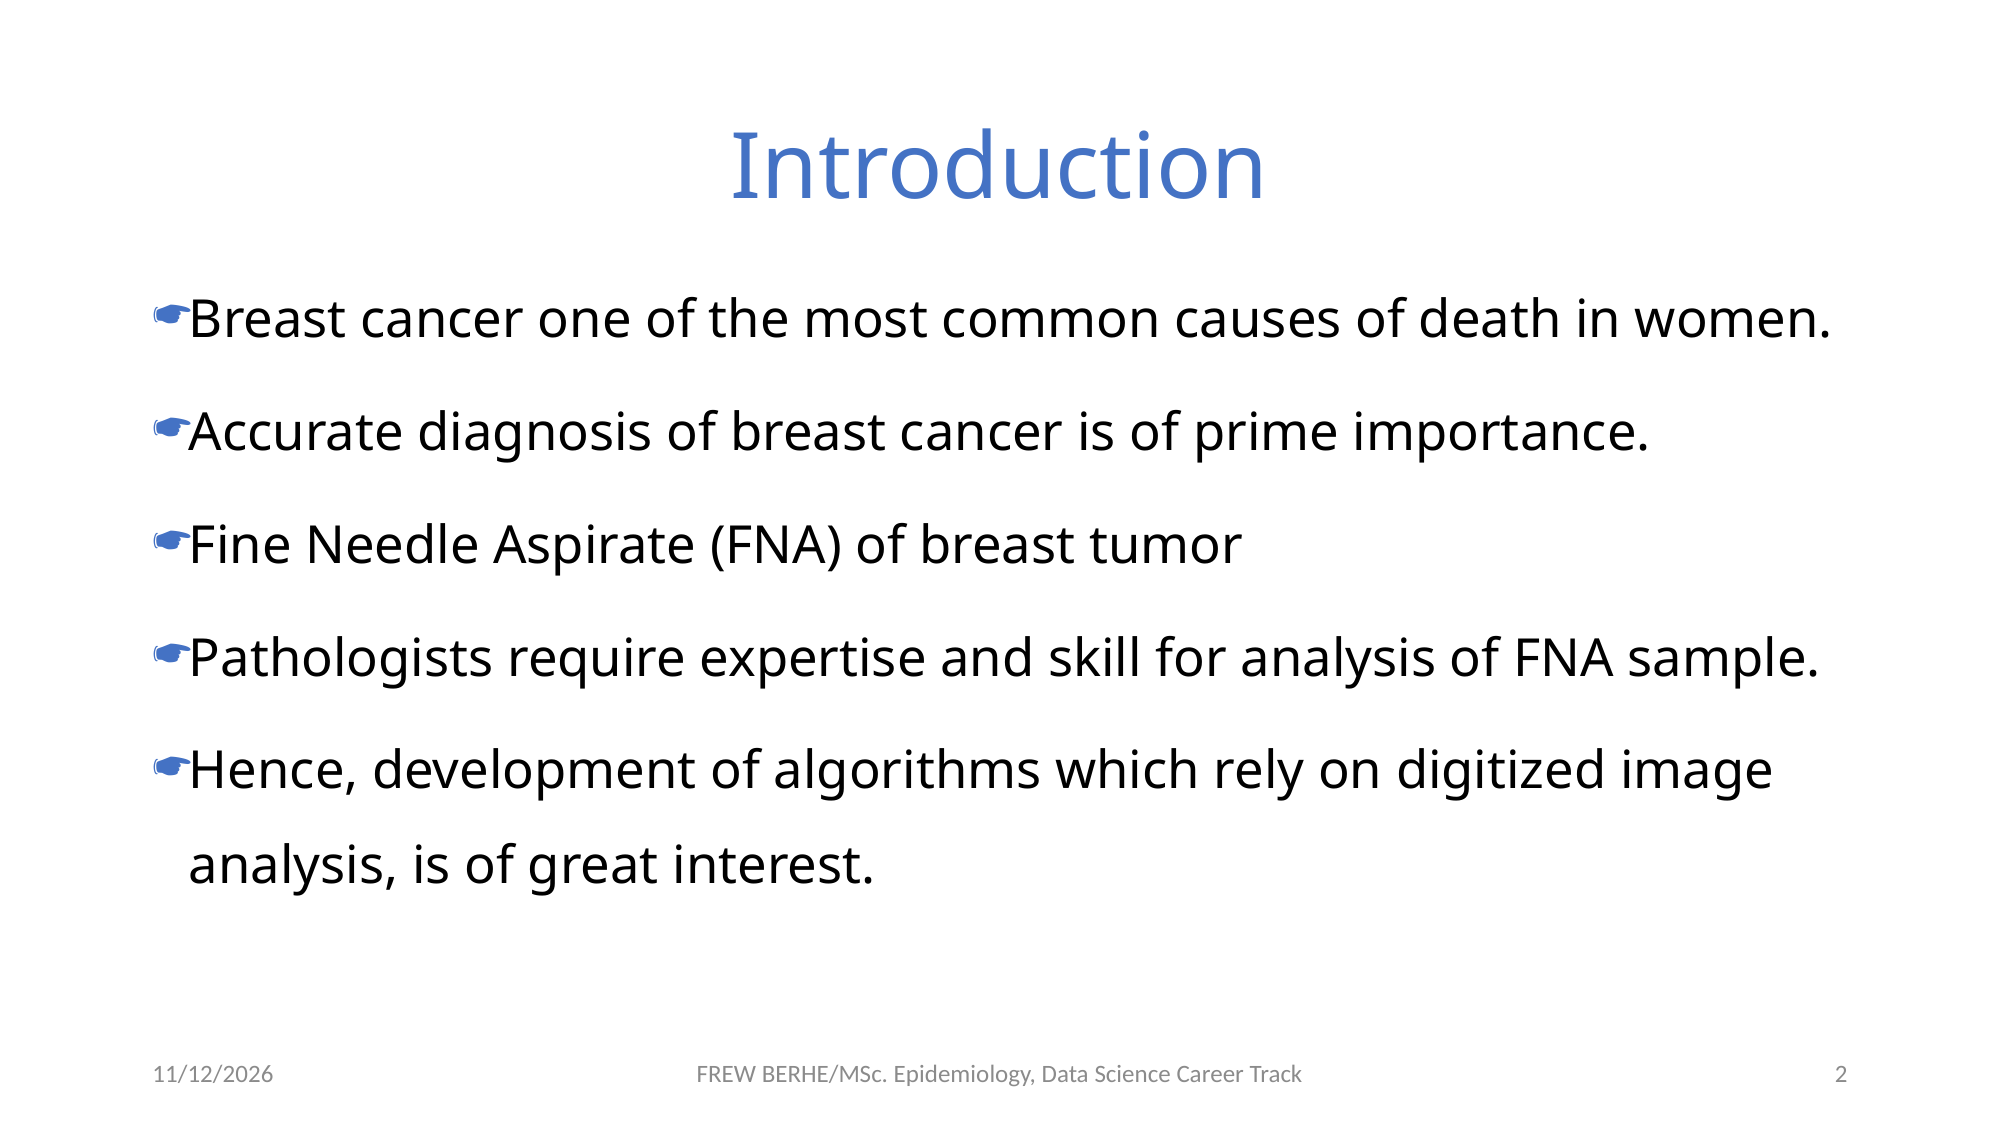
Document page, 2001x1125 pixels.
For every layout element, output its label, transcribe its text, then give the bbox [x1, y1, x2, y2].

list Breast cancer one of the most common causes of death in women. Accurate diagnosis of breast cancer is of prime importance. Fine Needle Aspirate (FNA) of breast tumor Pathologists require expertise and skill for analysis of FNA sample. Hence, development of algorithms which rely on digitized image analysis, is of great interest. [137, 245, 1863, 1014]
footer FREW BERHE/MSc. Epidemiology, Data Science Career Track [662, 1042, 1338, 1103]
title Introduction [137, 59, 1863, 245]
slide_number 2 [1412, 1042, 1863, 1103]
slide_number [137, 1042, 588, 1103]
